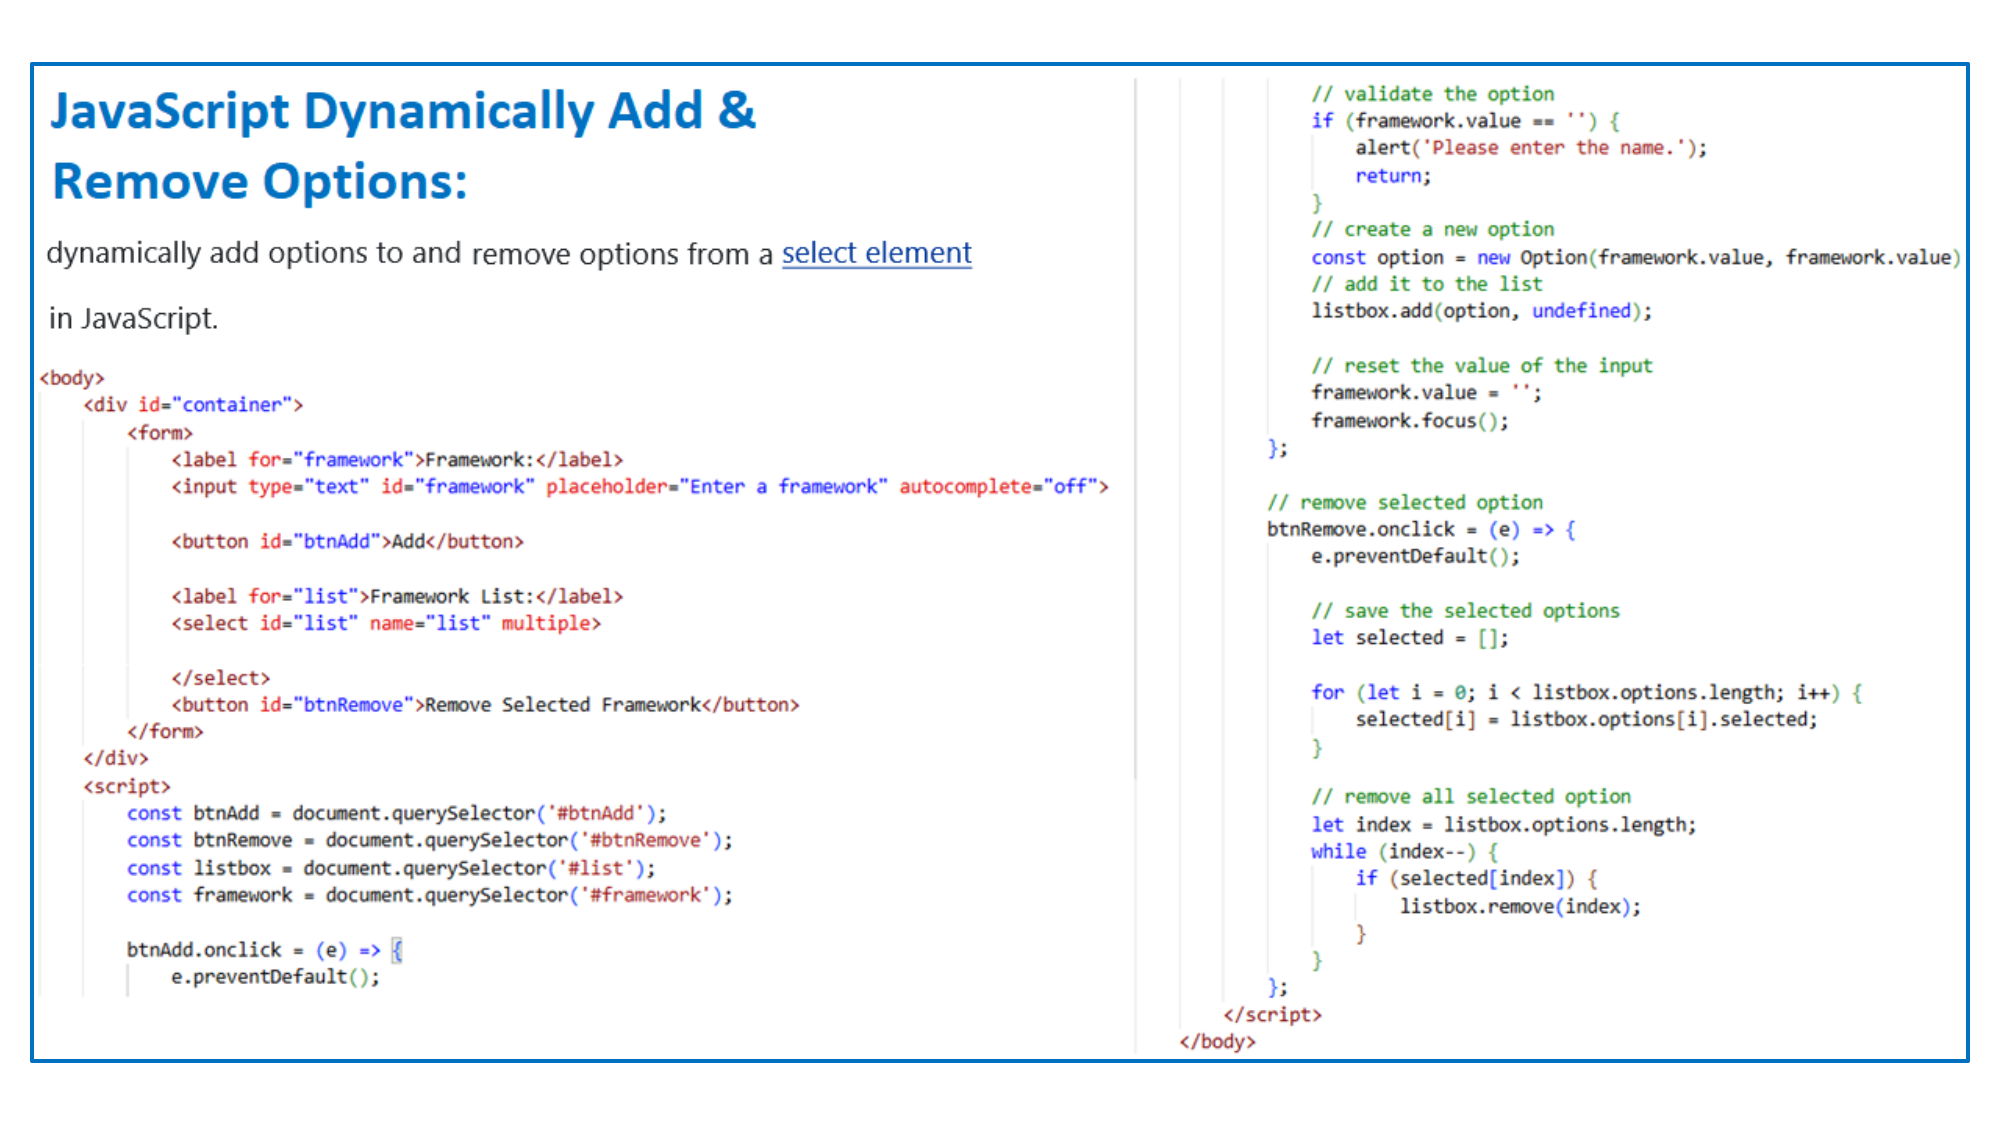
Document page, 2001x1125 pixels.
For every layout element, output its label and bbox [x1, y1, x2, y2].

picture [34, 66, 1966, 1059]
